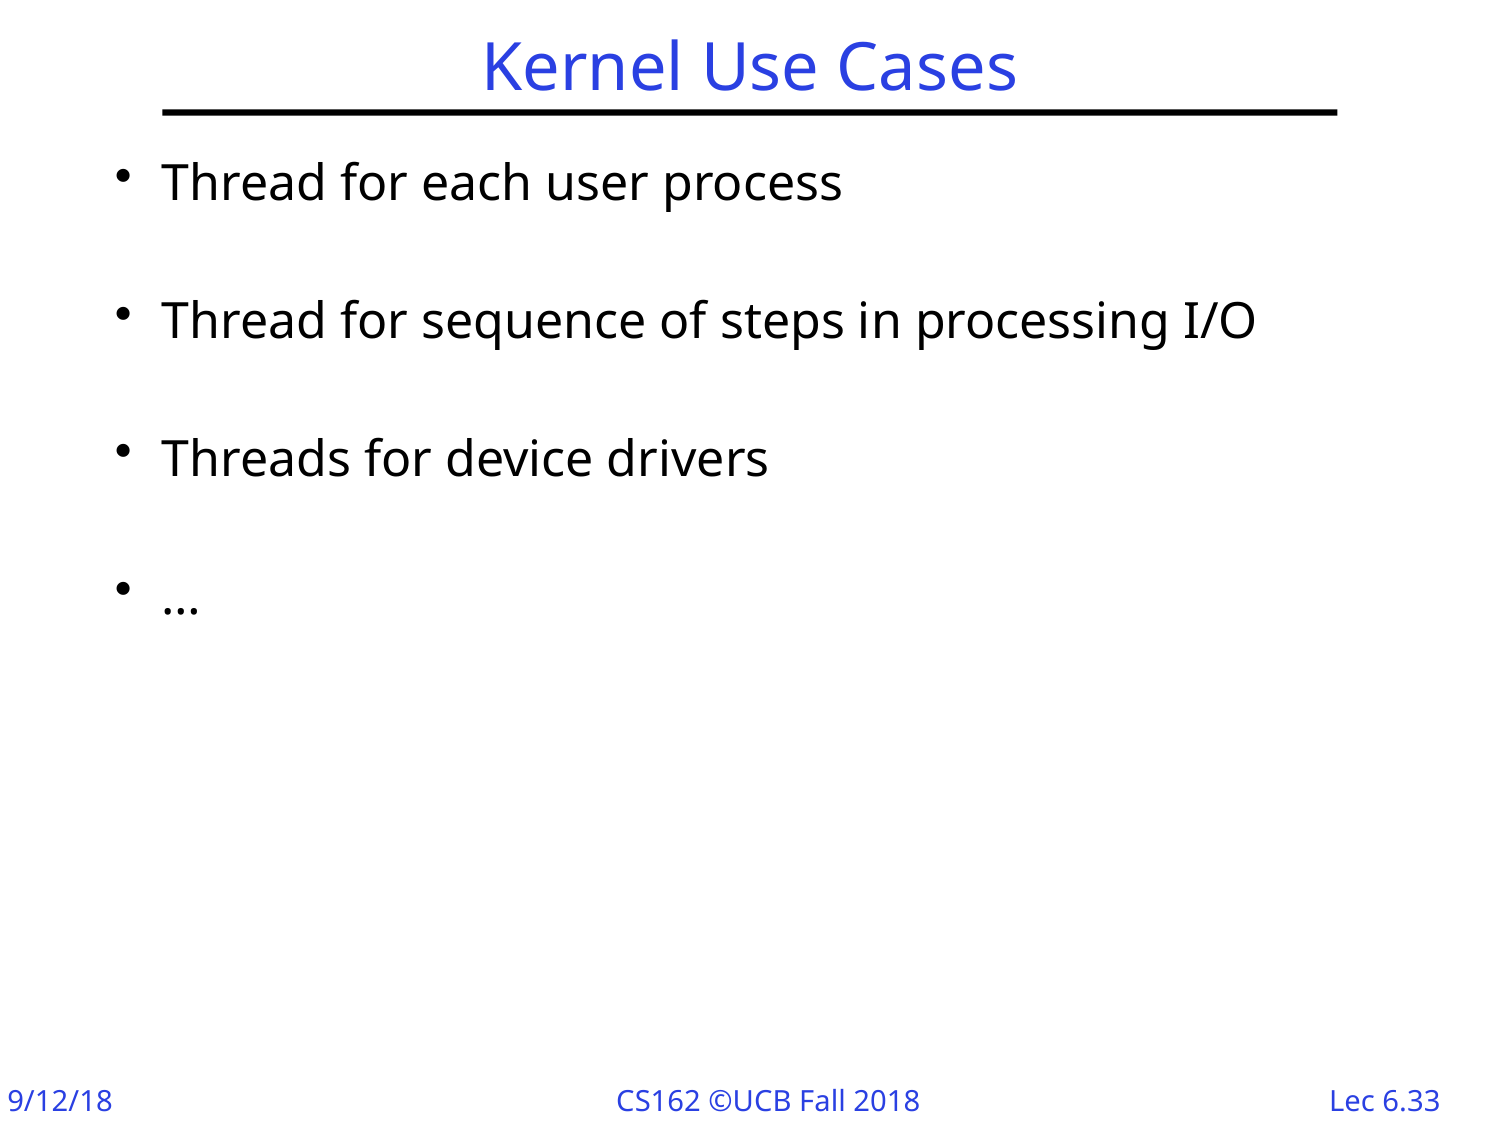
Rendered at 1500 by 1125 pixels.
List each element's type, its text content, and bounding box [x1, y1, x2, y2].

title Kernel Use Cases [162, 24, 1338, 113]
list Thread for each user process Thread for sequence of steps in processing I/O Threads for device drivers … [99, 149, 1400, 988]
